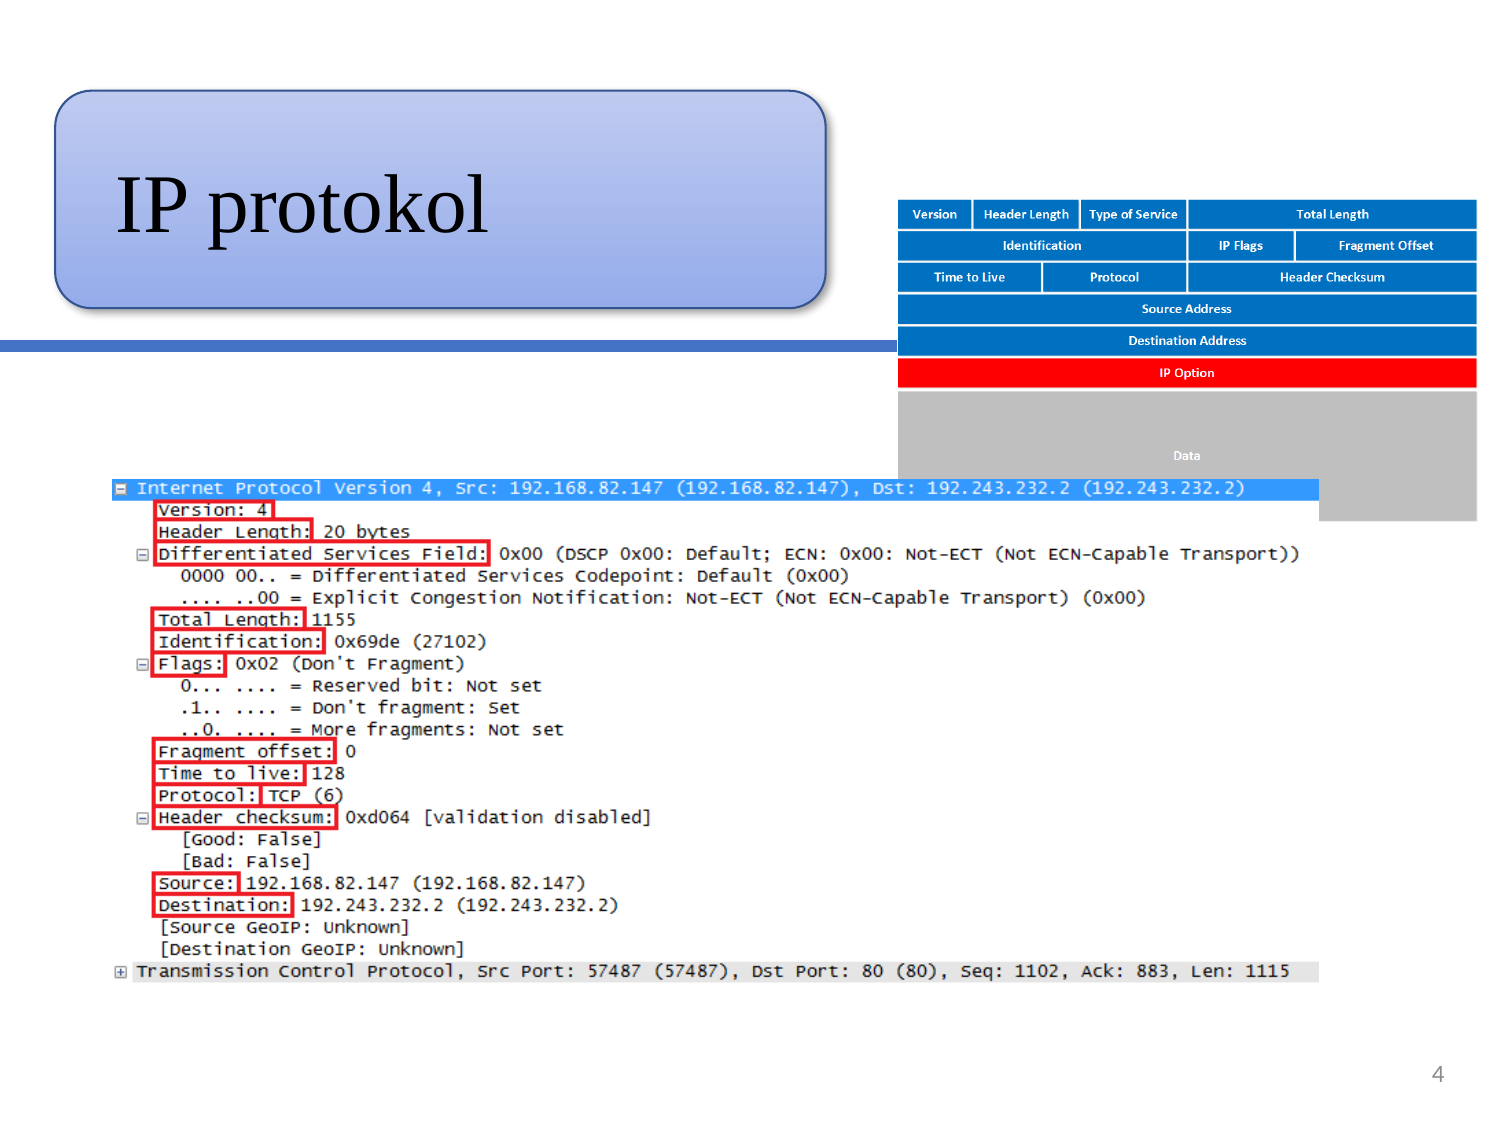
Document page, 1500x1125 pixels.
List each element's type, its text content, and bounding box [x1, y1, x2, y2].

picture [112, 199, 1478, 984]
text_box IP protokol [100, 141, 506, 257]
text_box [54, 89, 827, 310]
slide_number 4 [1122, 1042, 1460, 1103]
